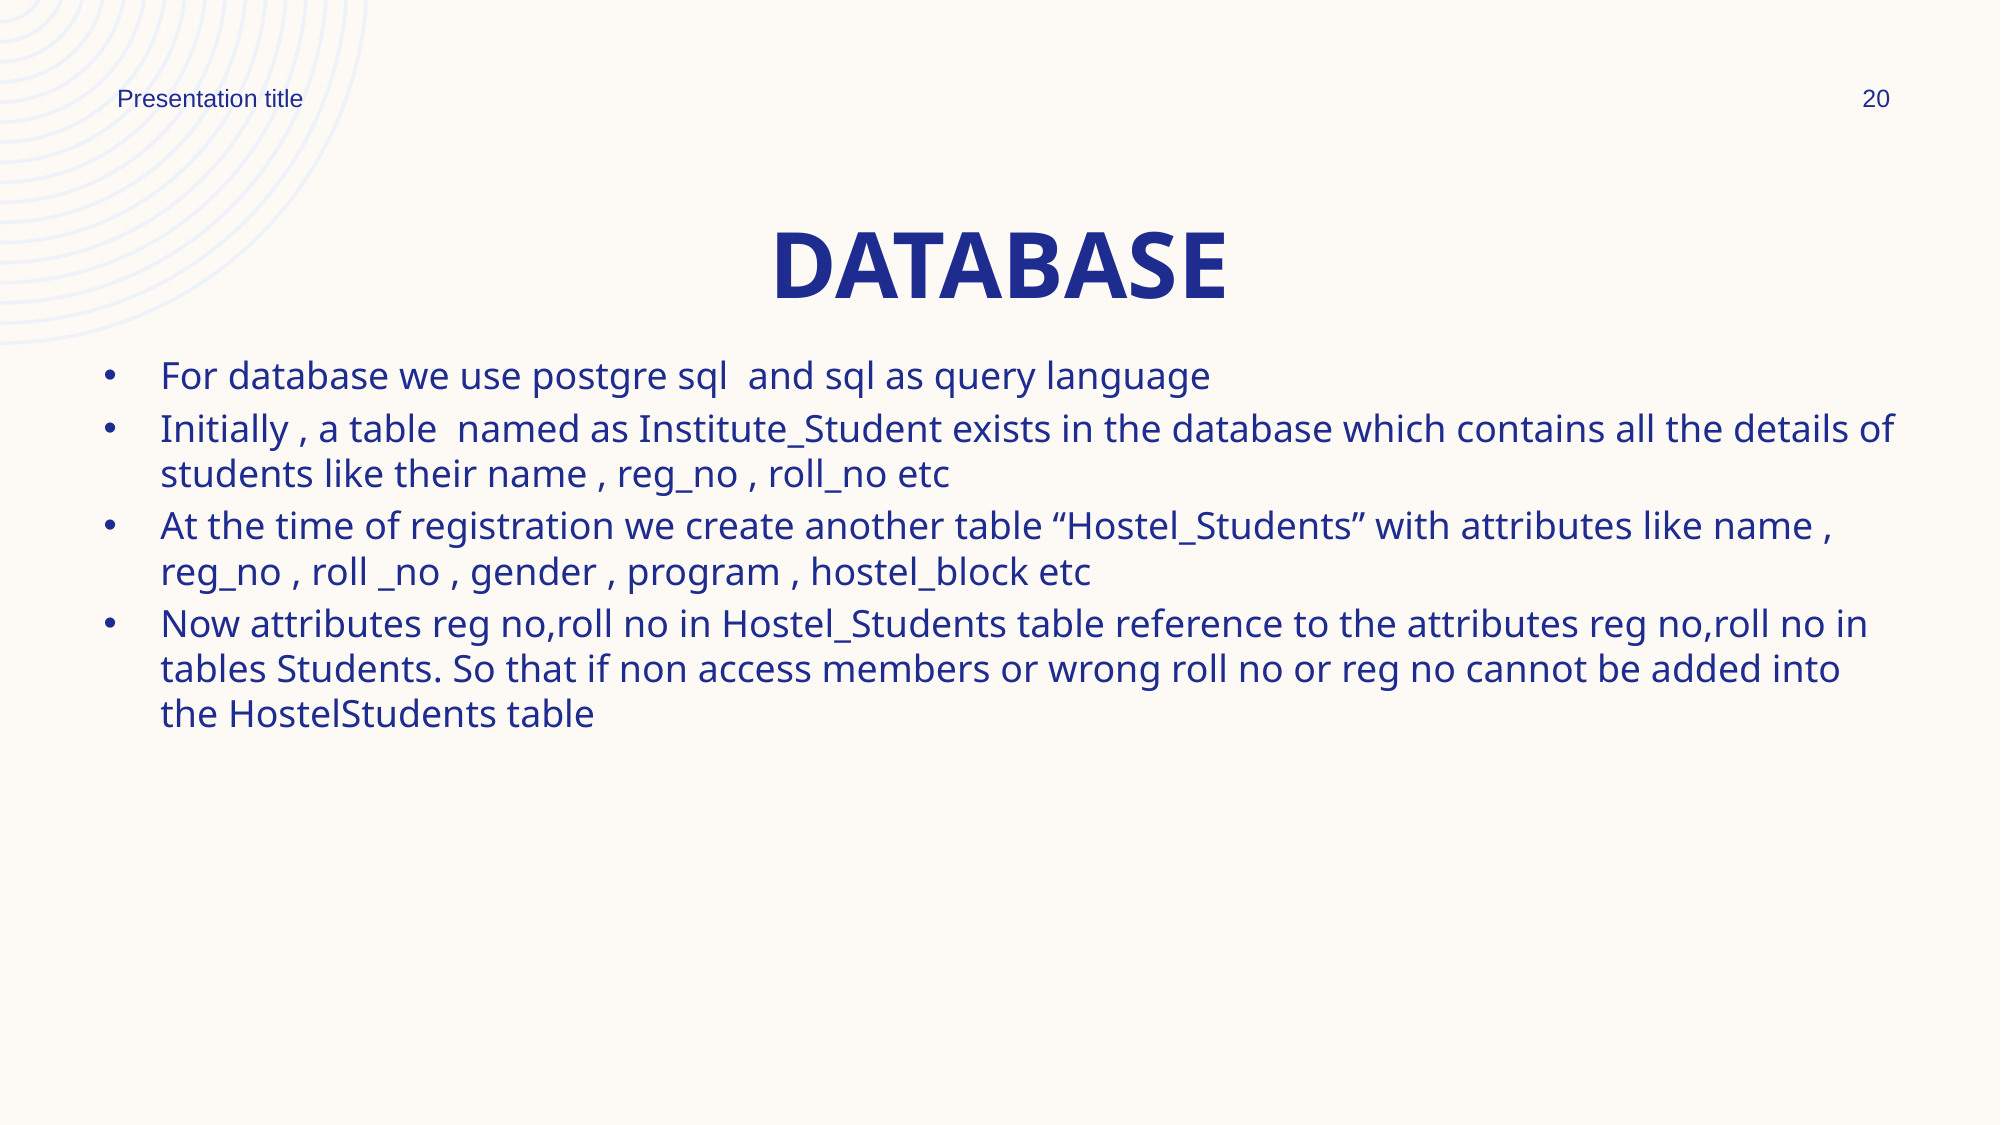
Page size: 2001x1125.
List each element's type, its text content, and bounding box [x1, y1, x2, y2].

slide_number 20 [1795, 75, 1958, 120]
title database [124, 199, 1875, 326]
list For database we use postgre sql and sql as query language Initially , a table named as Institute_Student exists in the database which contains all the details of students like their name , reg_no , roll_no etc At the time of registration we create another table “Hostel_Students” with attributes like name , reg_no , roll _no , gender , program , hostel_block etc Now attributes reg no,roll no in Hostel_Students table reference to the attributes reg no,roll no in tables Students. So that if non access members or wrong roll no or reg no cannot be added into the HostelStudents table [88, 345, 1913, 1073]
footer Presentation title [101, 75, 627, 120]
